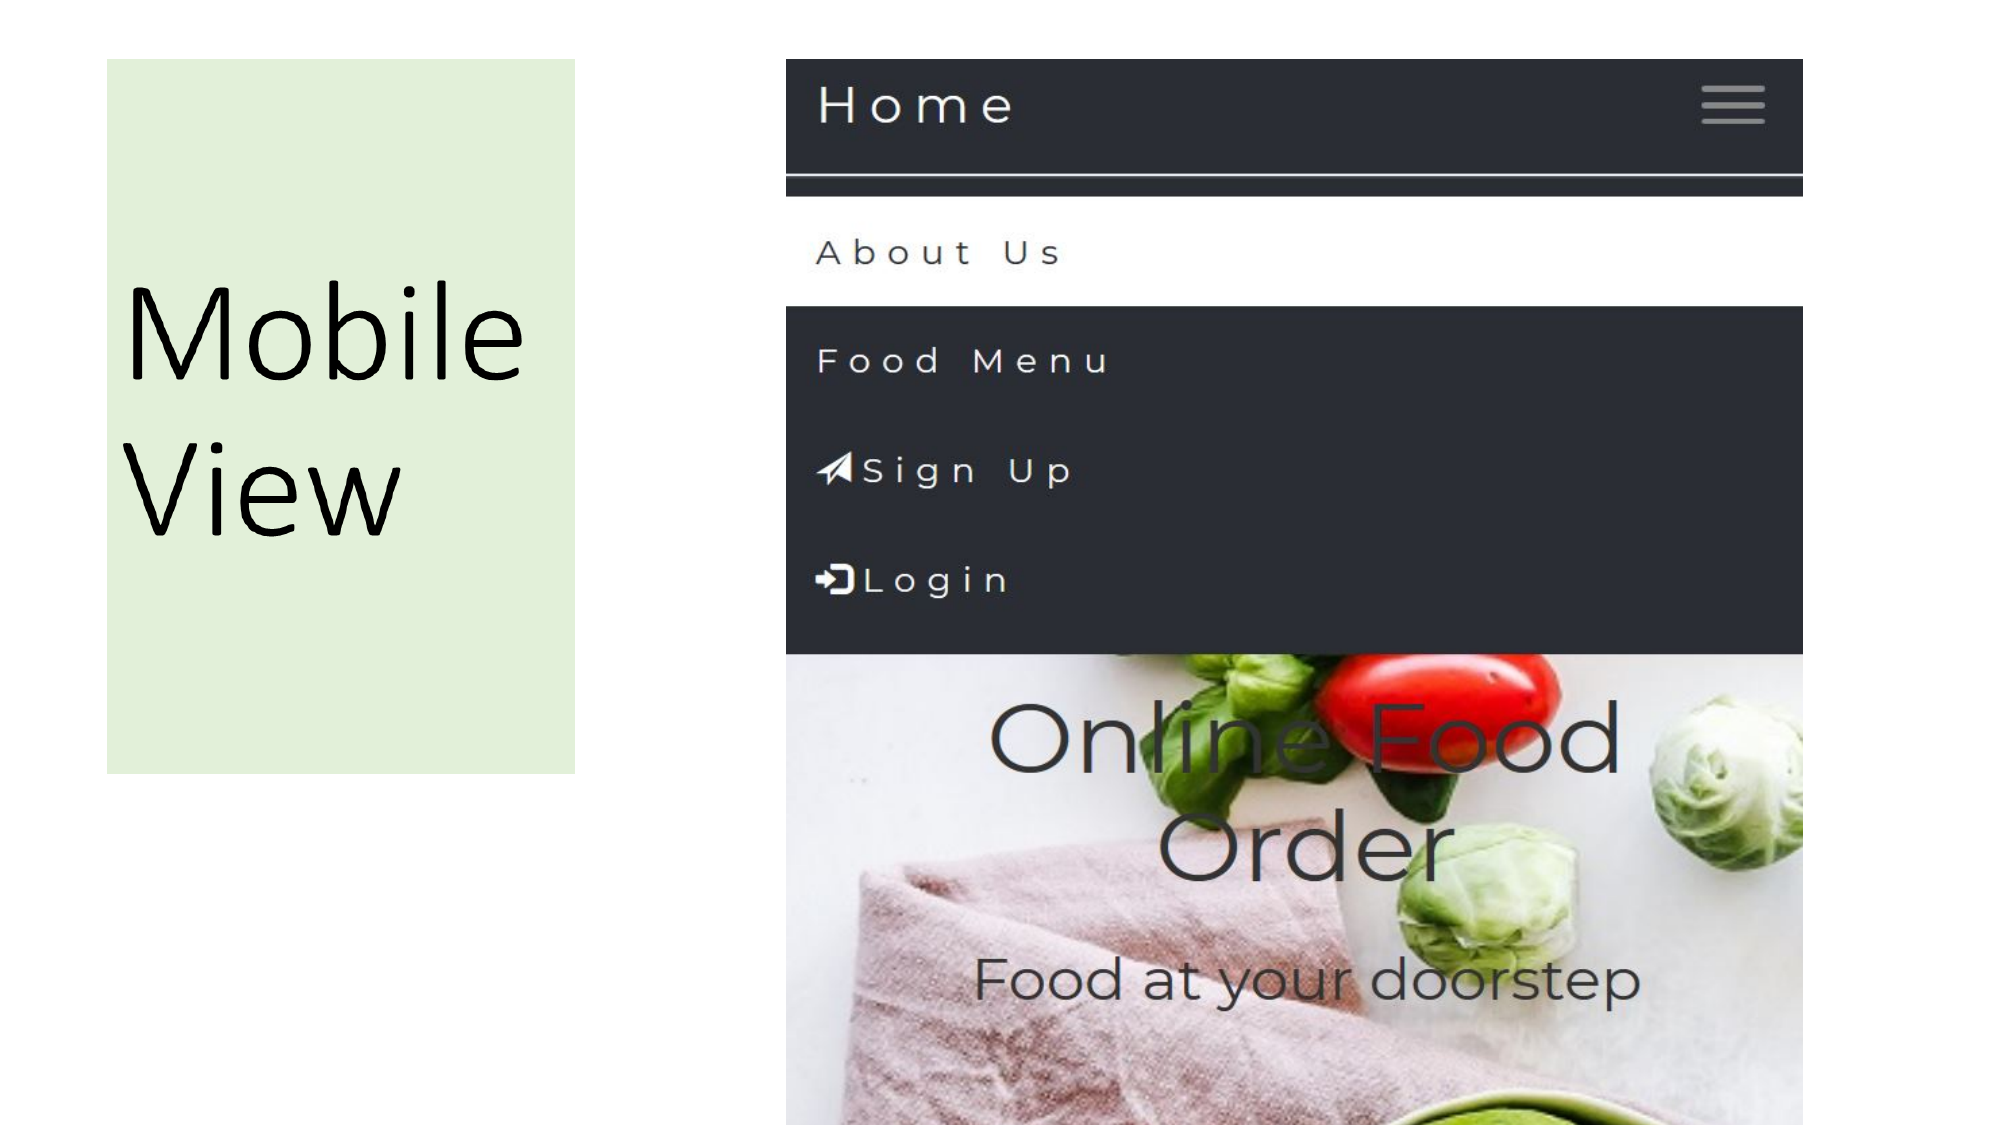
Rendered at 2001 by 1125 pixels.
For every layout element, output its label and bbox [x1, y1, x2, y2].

picture [786, 59, 1803, 1125]
list [32, 59, 616, 774]
